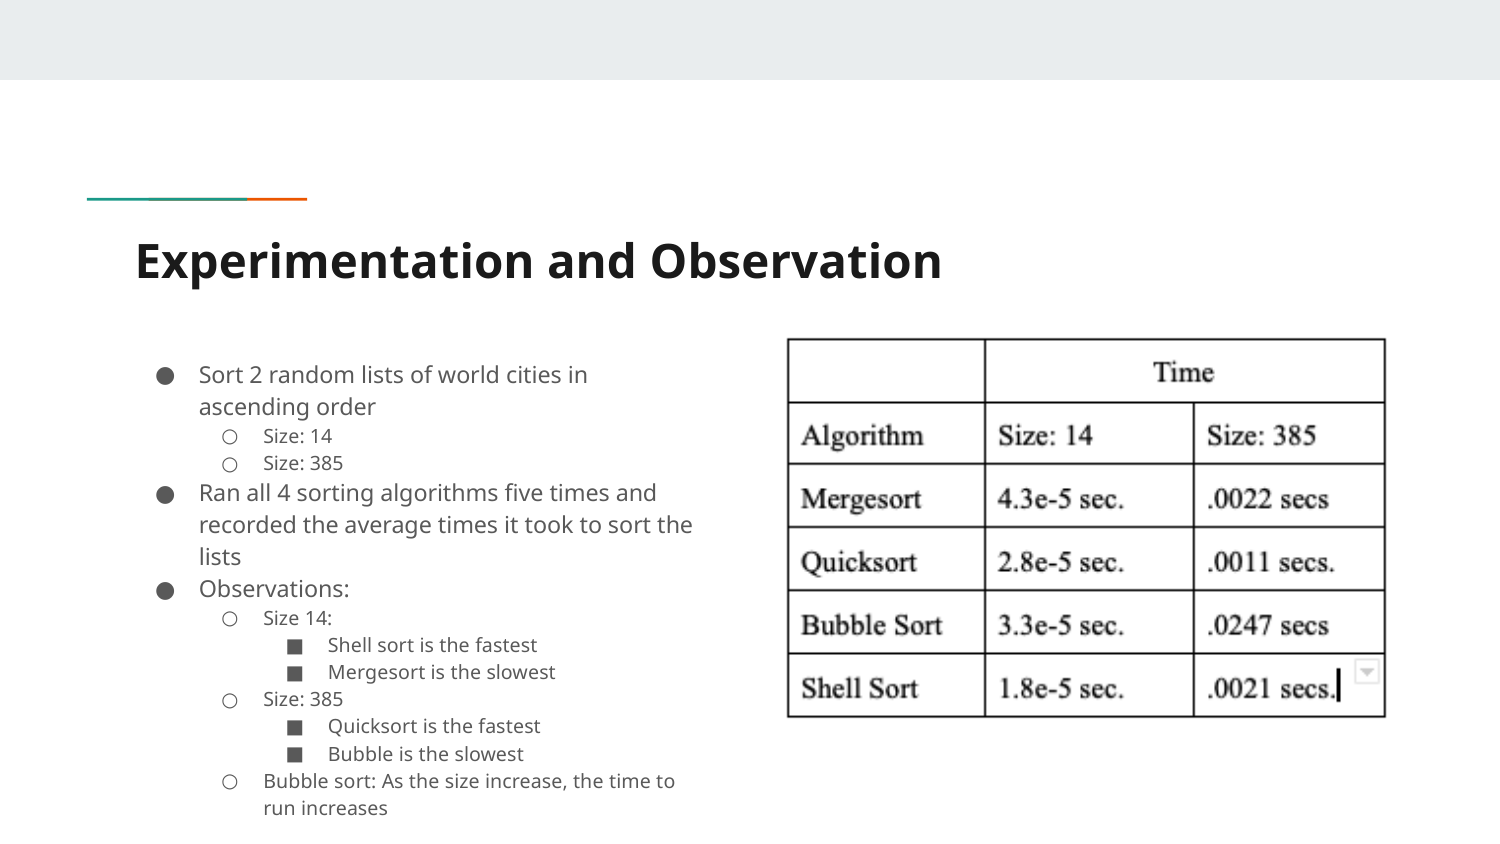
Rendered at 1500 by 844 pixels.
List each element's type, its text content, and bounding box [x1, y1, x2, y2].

title Experimentation and Observation [119, 216, 1381, 305]
picture [766, 323, 1407, 730]
list Sort 2 random lists of world cities in ascending order Size: 14 Size: 385 Ran all 4 sorting algorithms five times and recorded the average times it took to sort the lists Observations: Size 14: Shell sort is the fastest Mergesort is the slowest Size: 385 Quicksort is the fastest Bubble is the slowest Bubble sort: As the size increase, the time to run increases [119, 341, 713, 835]
